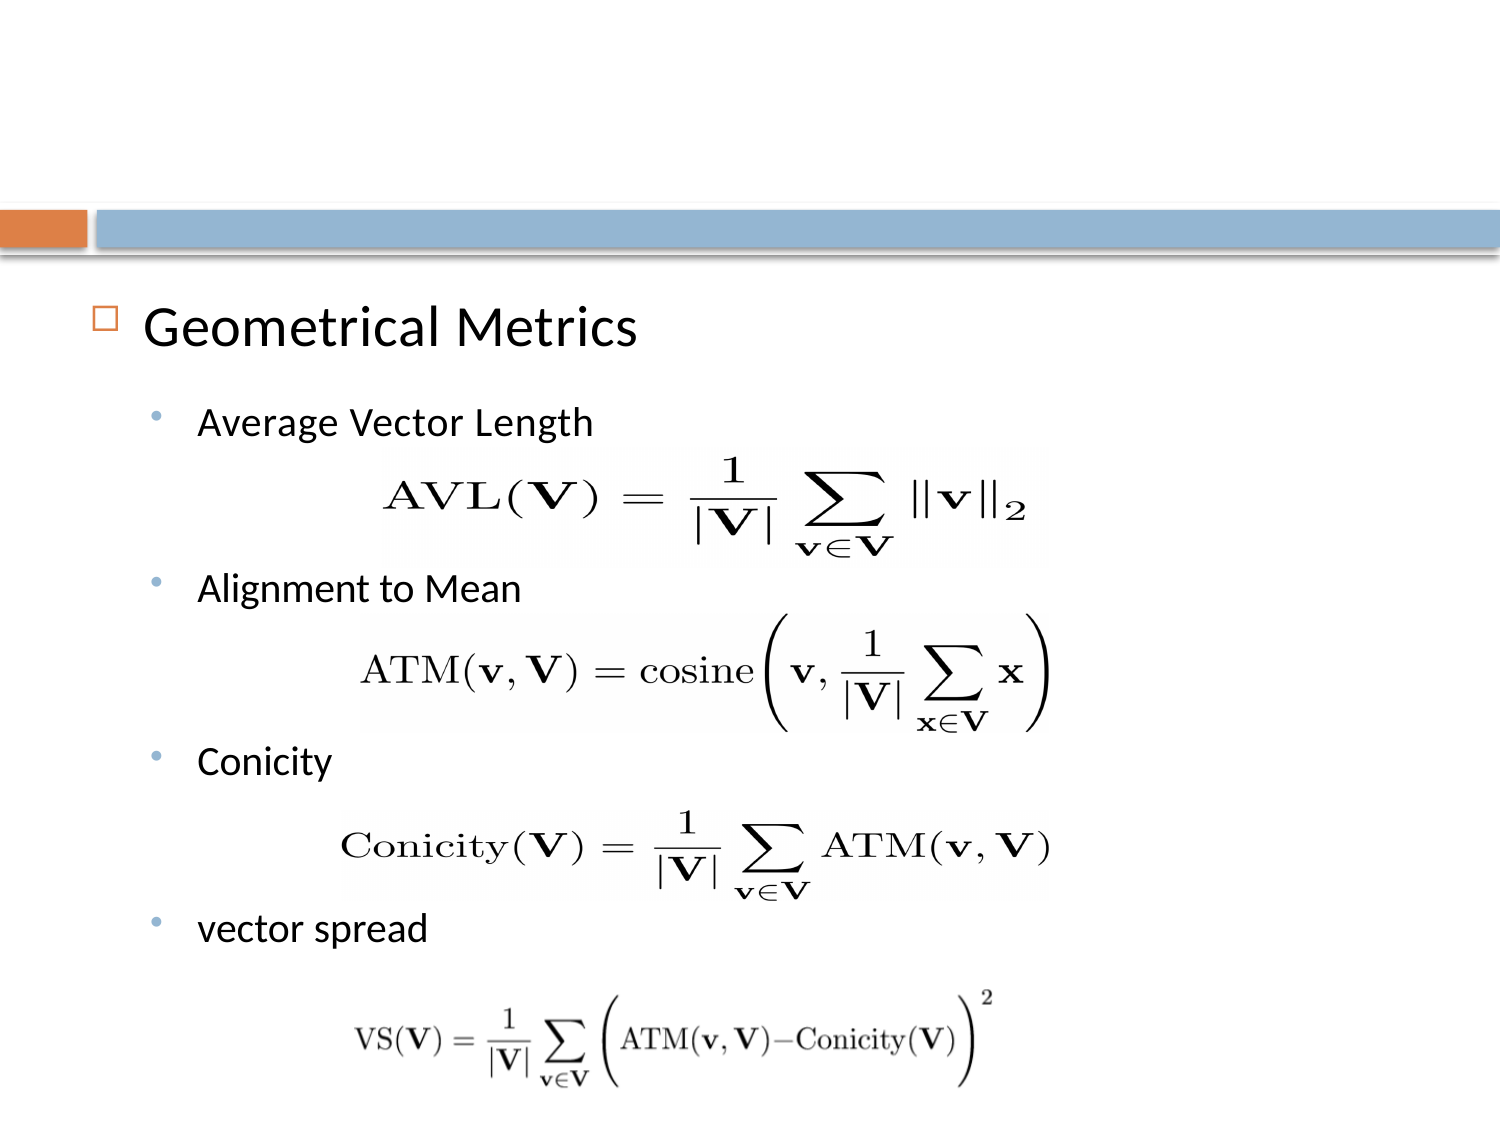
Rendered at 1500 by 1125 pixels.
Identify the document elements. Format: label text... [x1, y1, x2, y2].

list Geometrical Metrics Average Vector Length Alignment to Mean Conicity vector spread [74, 245, 1349, 1125]
picture [350, 988, 996, 1104]
text_box [381, 447, 1049, 568]
text_box [341, 810, 1049, 901]
text_box [360, 613, 1049, 733]
